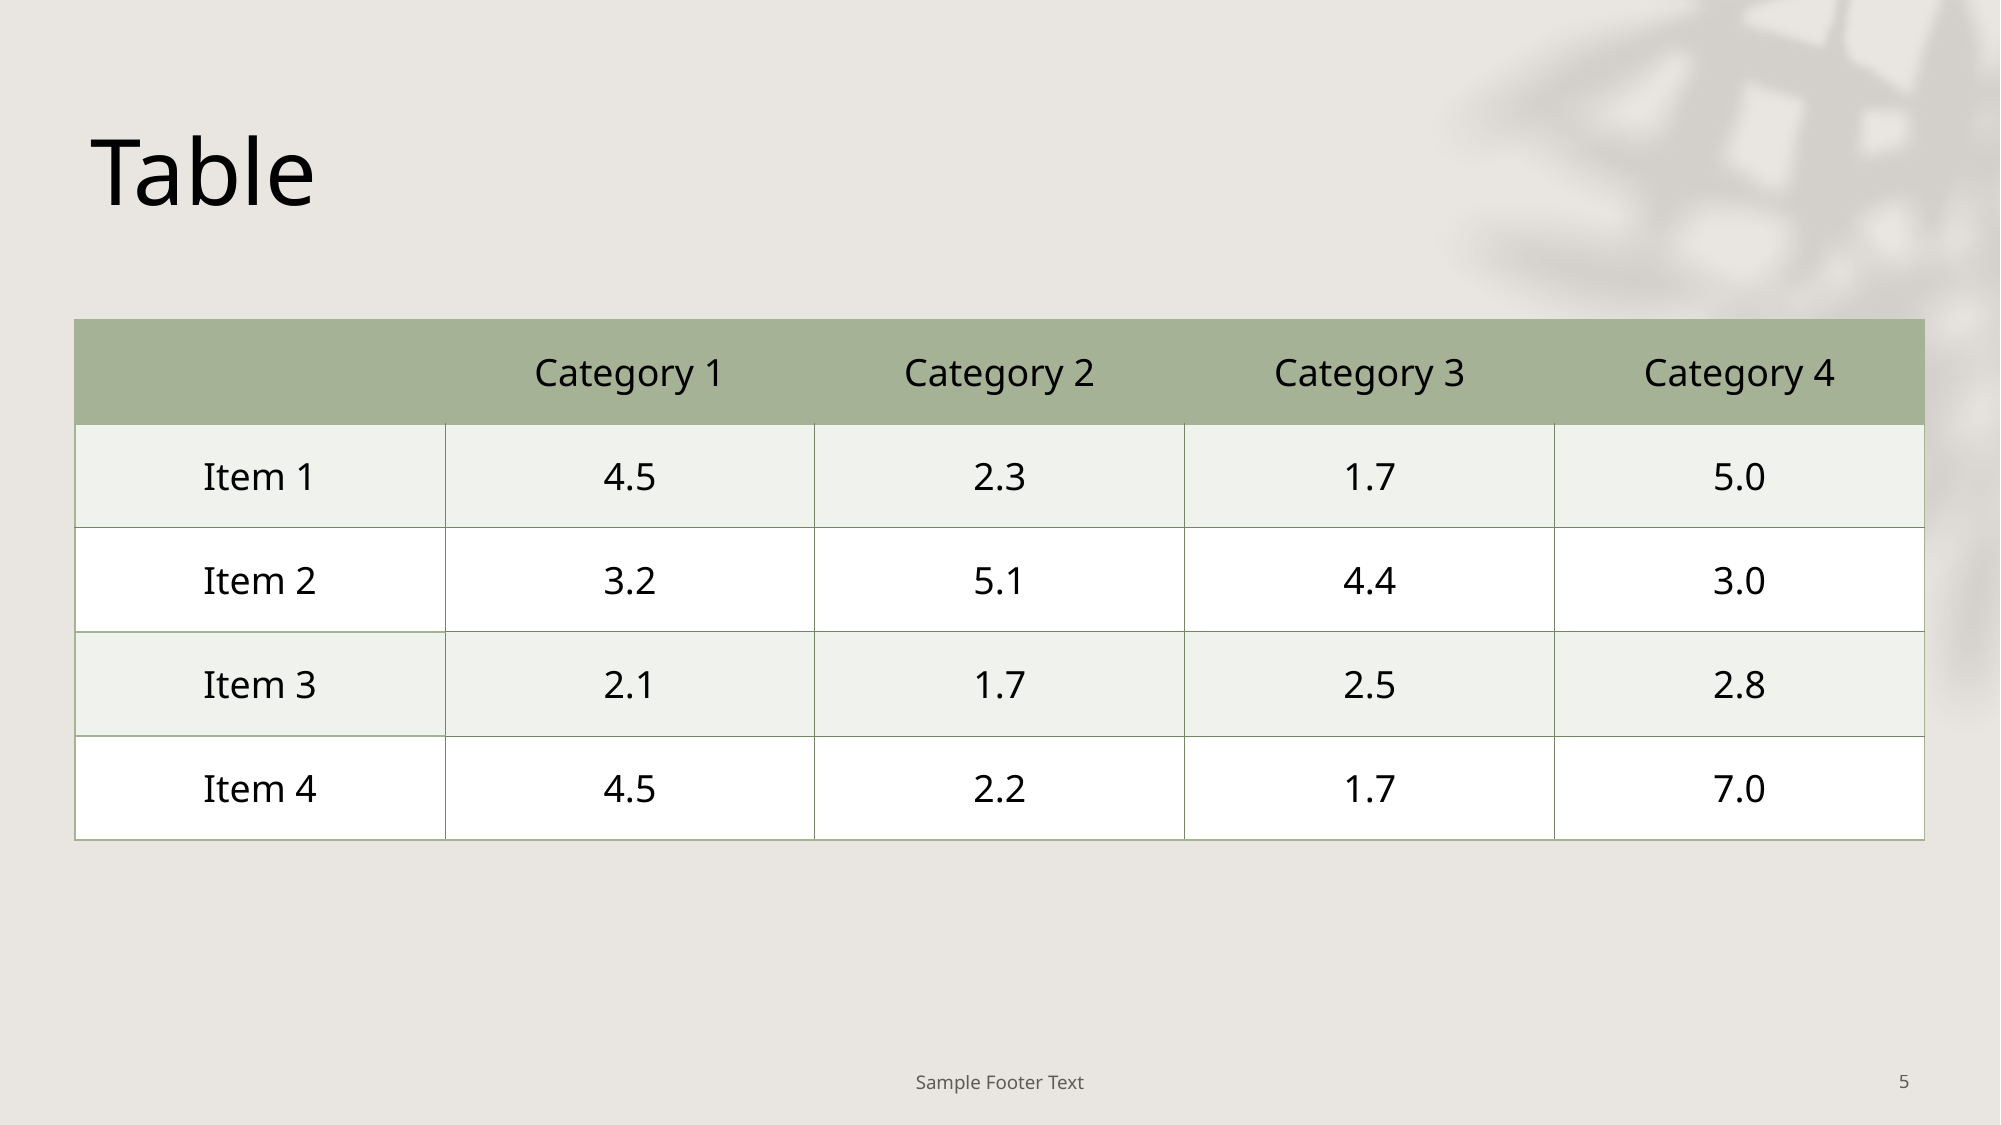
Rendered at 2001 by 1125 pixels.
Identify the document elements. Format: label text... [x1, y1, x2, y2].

table_cell 7.0 [1555, 737, 1924, 839]
table_cell 1.7 [1185, 737, 1554, 839]
table_cell 1.7 [815, 632, 1184, 736]
title Table [75, 60, 1863, 278]
table_cell 2.1 [446, 632, 814, 736]
slide_number 5 [1474, 1052, 1925, 1113]
table_cell 1.7 [1185, 425, 1554, 527]
table_cell 5.0 [1555, 425, 1924, 527]
table_header Category 4 [1555, 321, 1924, 423]
table_cell Item 4 [76, 737, 445, 839]
table_cell Item 3 [76, 633, 445, 735]
table_header [76, 321, 445, 423]
table_cell 5.1 [815, 528, 1184, 631]
table_cell 2.3 [815, 425, 1184, 527]
table_header Category 1 [445, 321, 815, 423]
table_cell 4.5 [446, 737, 814, 839]
table_cell Item 2 [76, 528, 445, 631]
table_cell 3.0 [1555, 528, 1924, 631]
table_cell Item 1 [76, 425, 445, 527]
table_cell 4.4 [1185, 528, 1554, 631]
table_header Category 2 [815, 321, 1185, 423]
table_cell 4.5 [446, 425, 814, 527]
table_cell 2.5 [1185, 632, 1554, 736]
table_cell 2.8 [1555, 632, 1924, 736]
table_header Category 3 [1185, 321, 1555, 423]
table_cell 3.2 [446, 528, 814, 631]
table_cell 2.2 [815, 737, 1184, 839]
footer Sample Footer Text [662, 1052, 1338, 1113]
